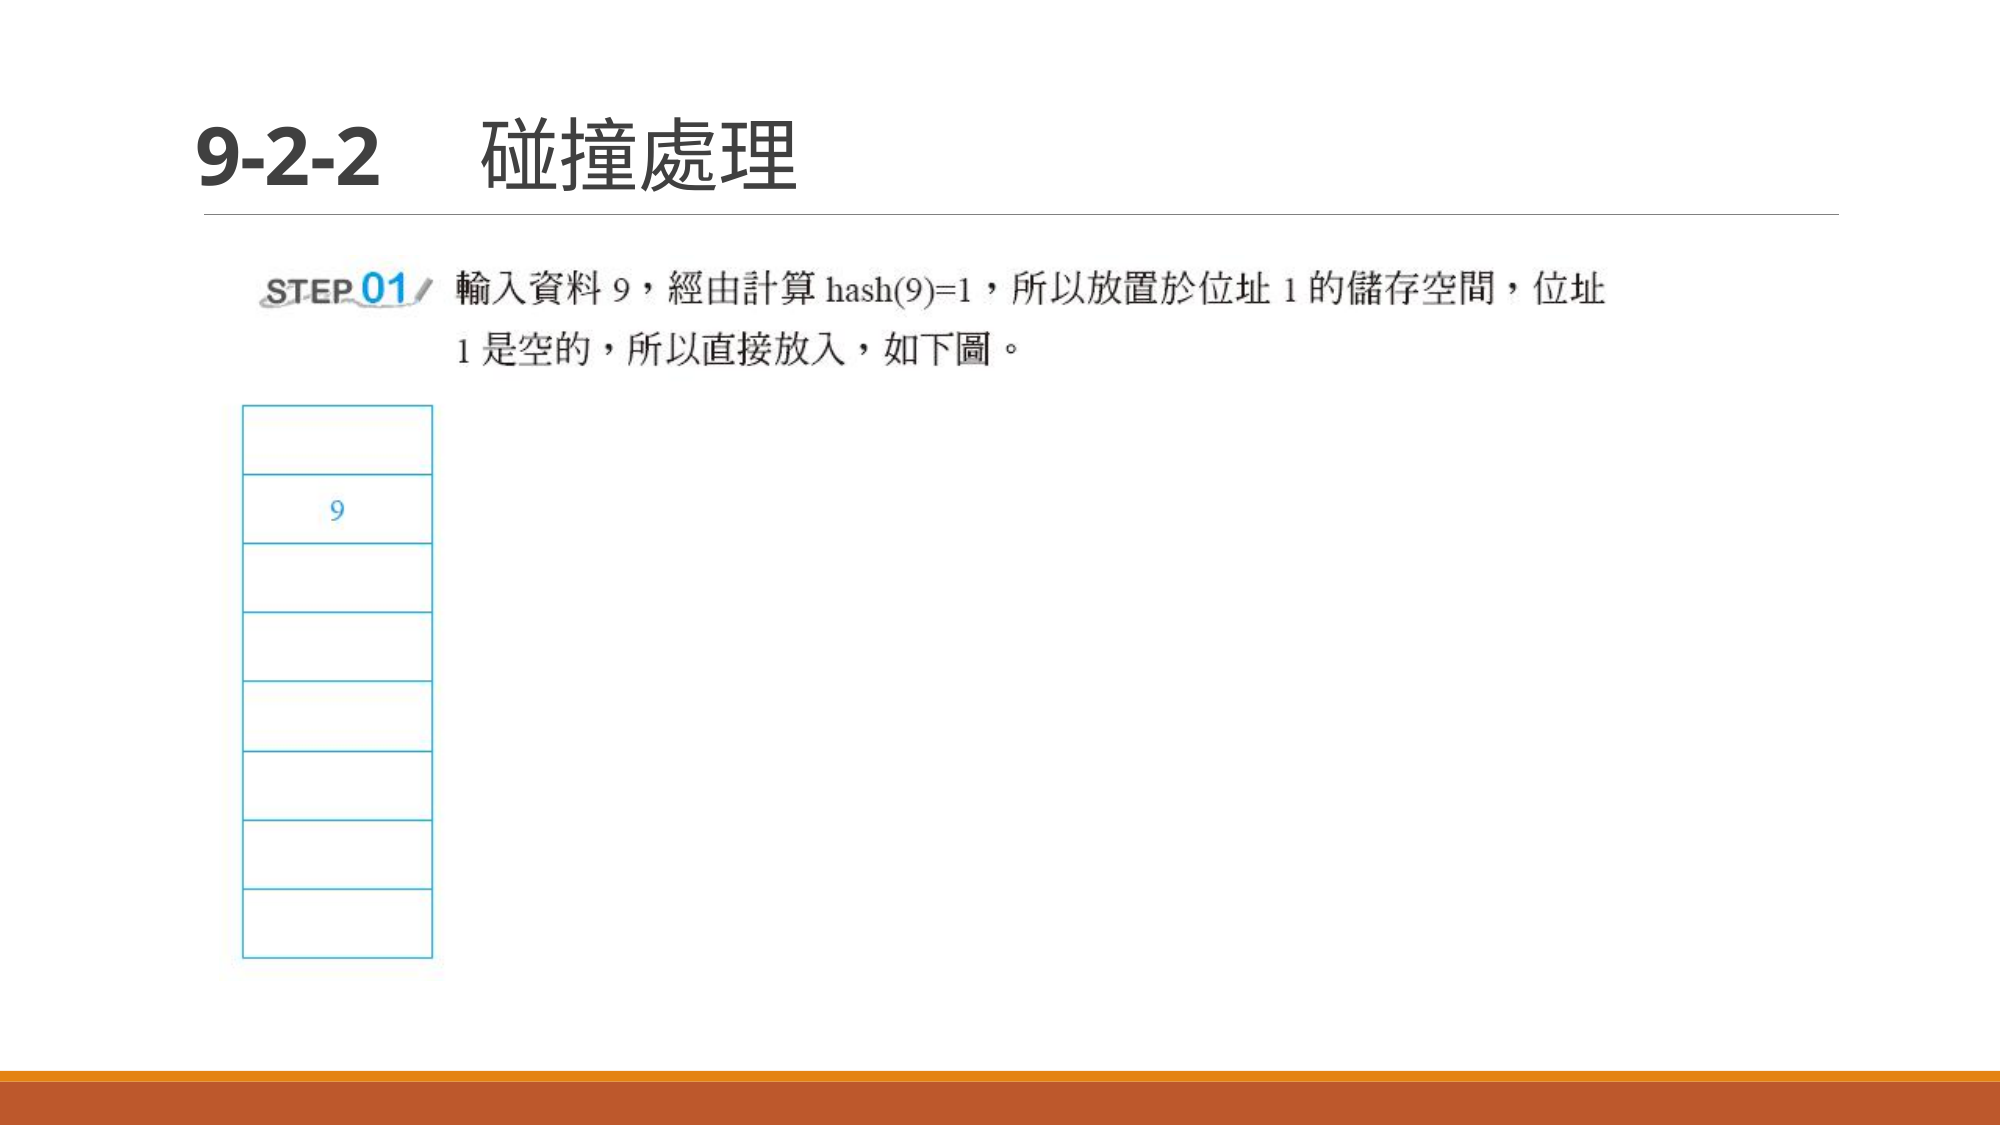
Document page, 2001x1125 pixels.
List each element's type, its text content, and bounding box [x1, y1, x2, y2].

title 9-2-2 碰撞處理 [180, 47, 1830, 209]
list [219, 255, 1628, 982]
